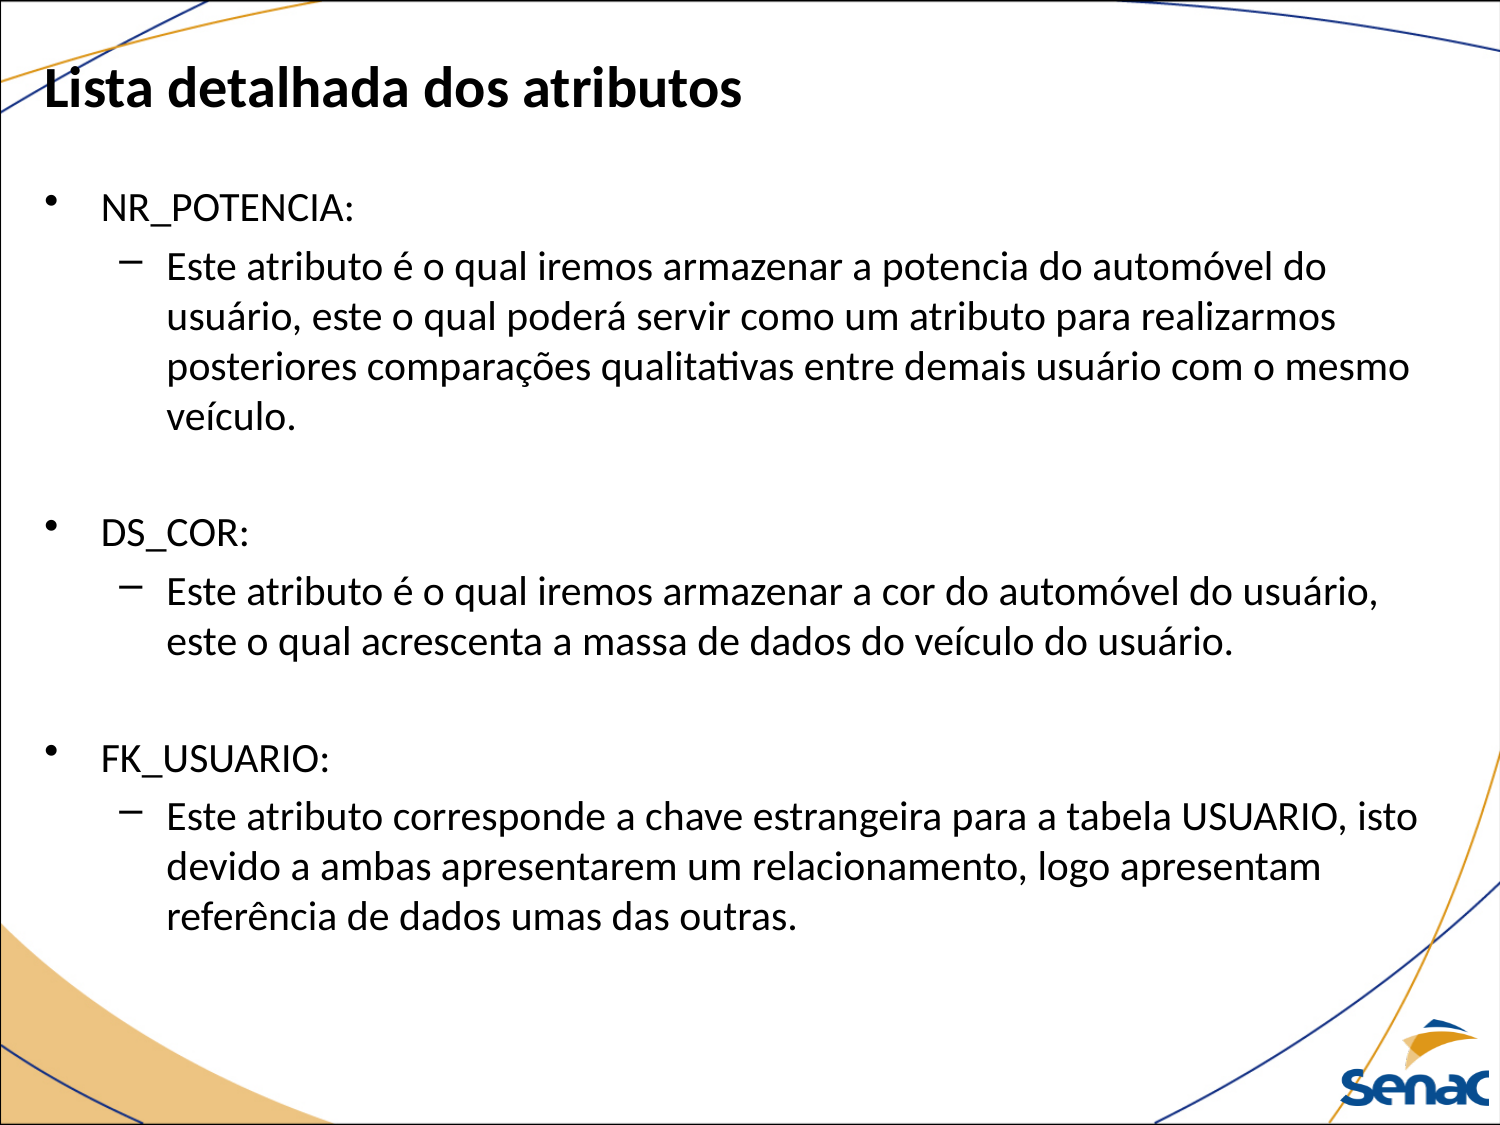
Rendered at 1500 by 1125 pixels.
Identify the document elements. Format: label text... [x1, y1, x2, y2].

title Lista detalhada dos atributos [29, 30, 1471, 138]
list NR_POTENCIA: Este atributo é o qual iremos armazenar a potencia do automóvel do usuário, este o qual poderá servir como um atributo para realizarmos posteriores comparações qualitativas entre demais usuário com o mesmo veículo. DS_COR: Este atributo é o qual iremos armazenar a cor do automóvel do usuário, este o qual acrescenta a massa de dados do veículo do usuário. FK_USUARIO: Este atributo corresponde a chave estrangeira para a tabela USUARIO, isto devido a ambas apresentarem um relacionamento, logo apresentam referência de dados umas das outras. [29, 172, 1471, 1094]
picture [0, 0, 1500, 1125]
